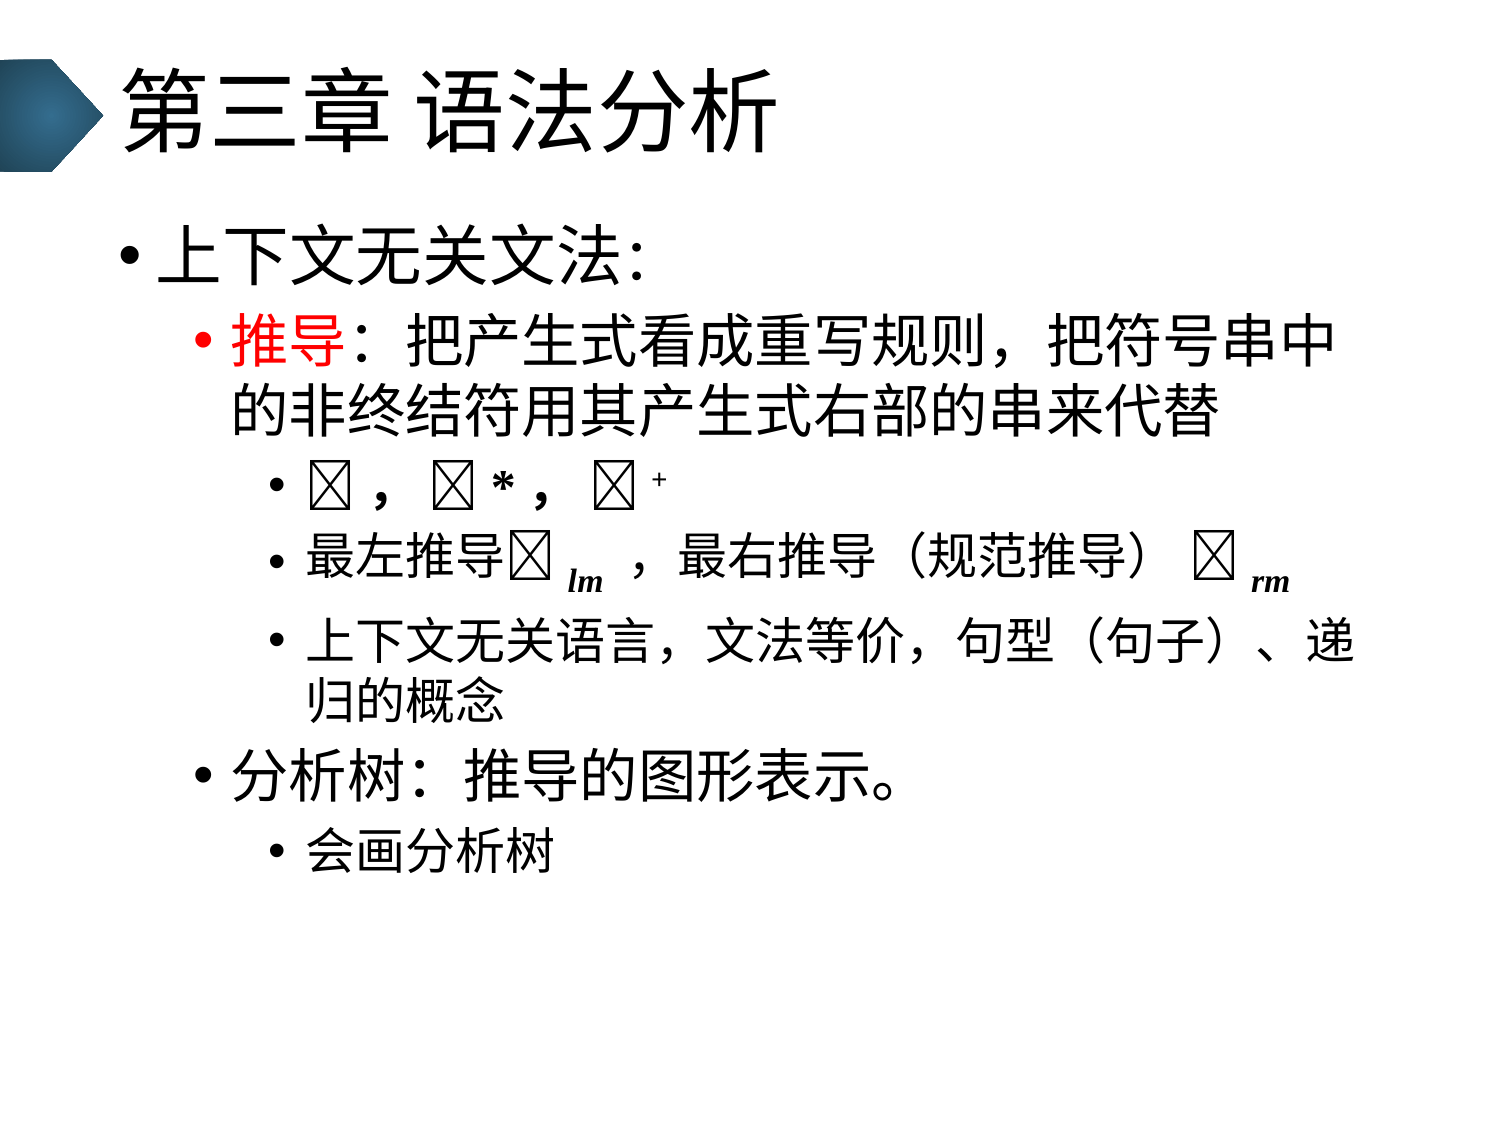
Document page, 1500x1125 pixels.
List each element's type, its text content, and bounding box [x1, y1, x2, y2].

list 上下文无关文法： 推导：把产生式看成重写规则，把符号串中的非终结符用其产生式右部的串来代替 ， *， + 最左推导lm ，最右推导（规范推导） rm 上下文无关语言，文法等价，句型（句子）、递归的概念 分析树：推导的图形表示。 会画分析树 [103, 206, 1397, 1014]
title 第三章 语法分析 [103, 37, 1397, 194]
